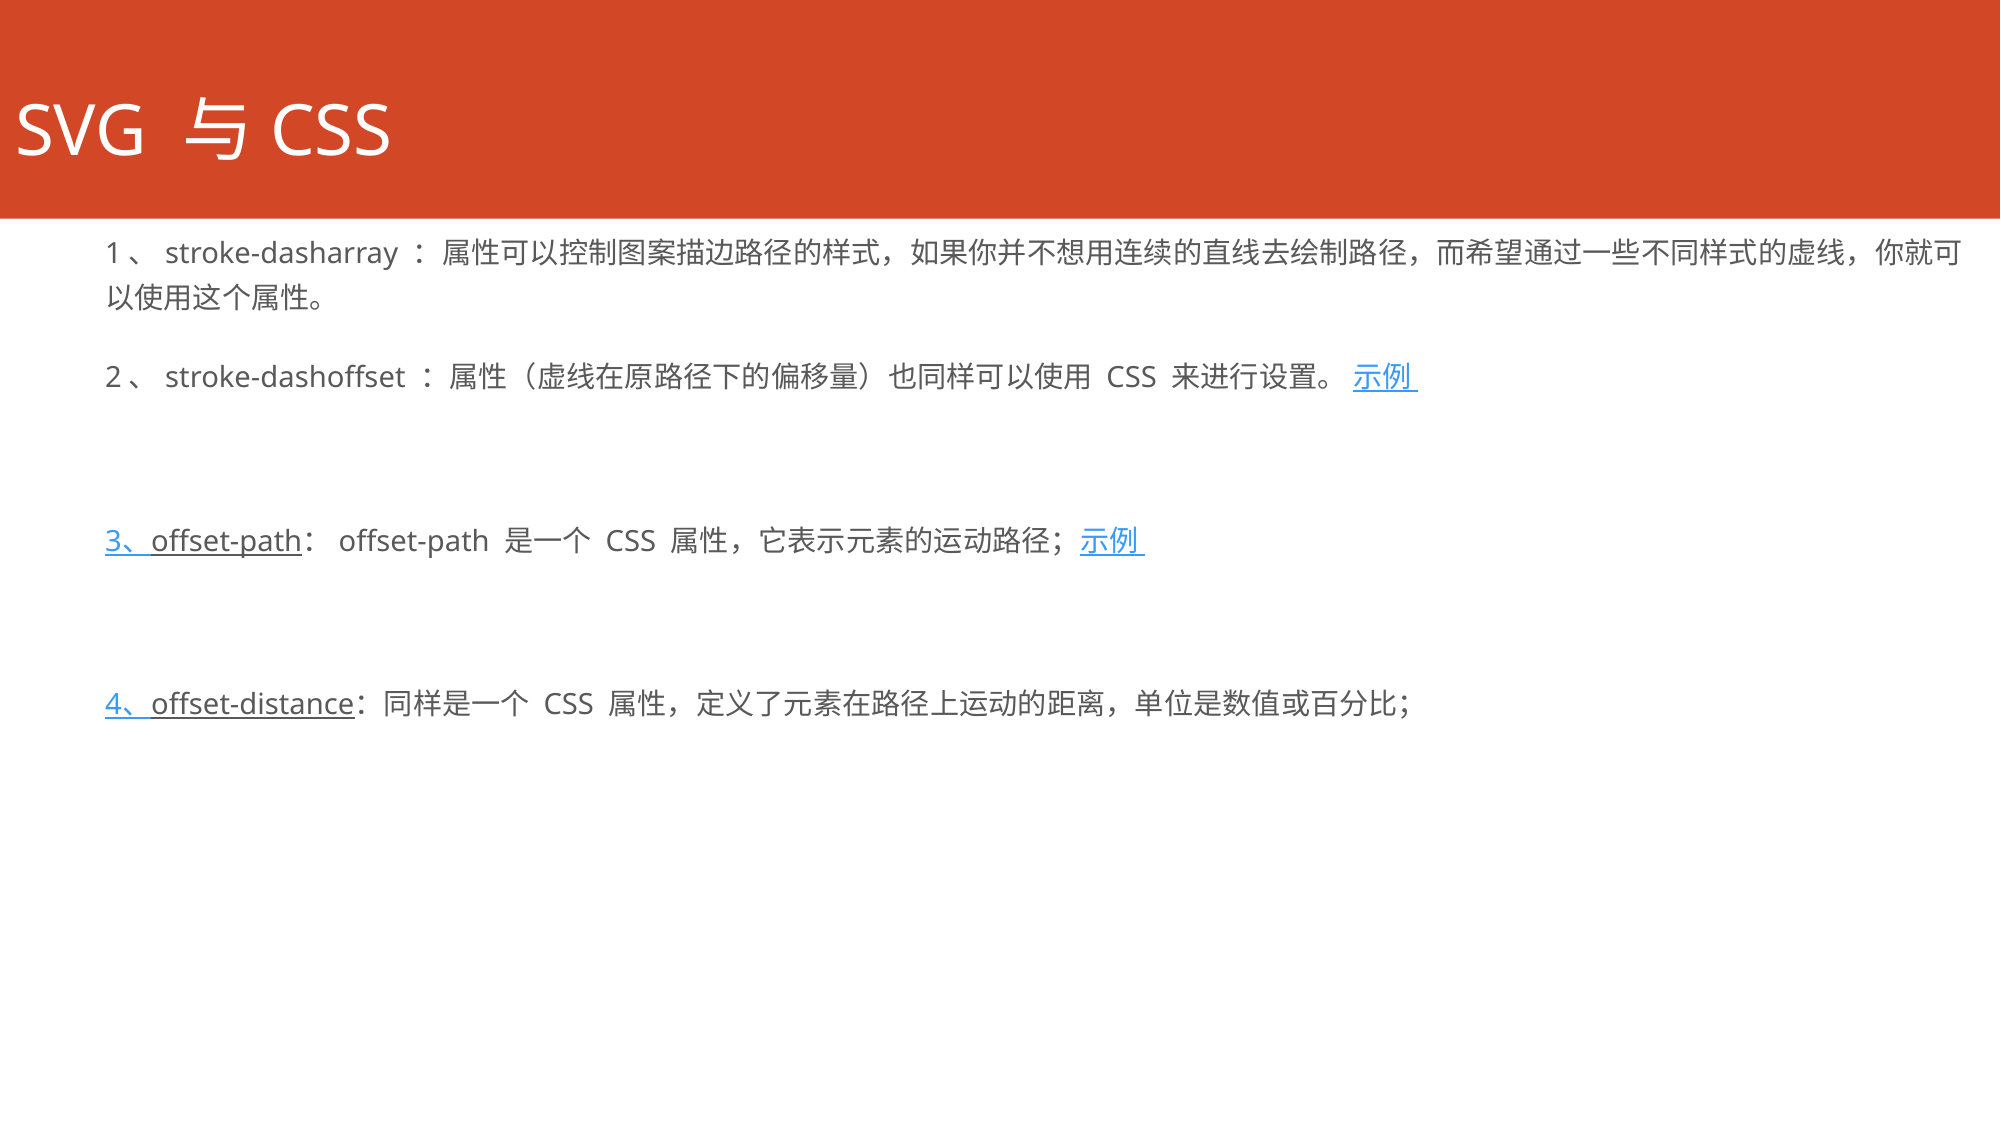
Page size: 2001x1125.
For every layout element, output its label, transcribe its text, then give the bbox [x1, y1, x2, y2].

title SVG 与CSS [0, 67, 1863, 178]
list 1、stroke-dasharray ：属性可以控制图案描边路径的样式，如果你并不想用连续的直线去绘制路径，而希望通过一些不同样式的虚线，你就可以使用这个属性。 2、stroke-dashoffset ：属性（虚线在原路径下的偏移量）也同样可以使用 CSS 来进行设置。 示例 3、offset-path：offset-path 是一个 CSS 属性，它表示元素的运动路径；示例 4、offset-distance：同样是一个 CSS 属性，定义了元素在路径上运动的距离，单位是数值或百分比； [30, 223, 1965, 1109]
